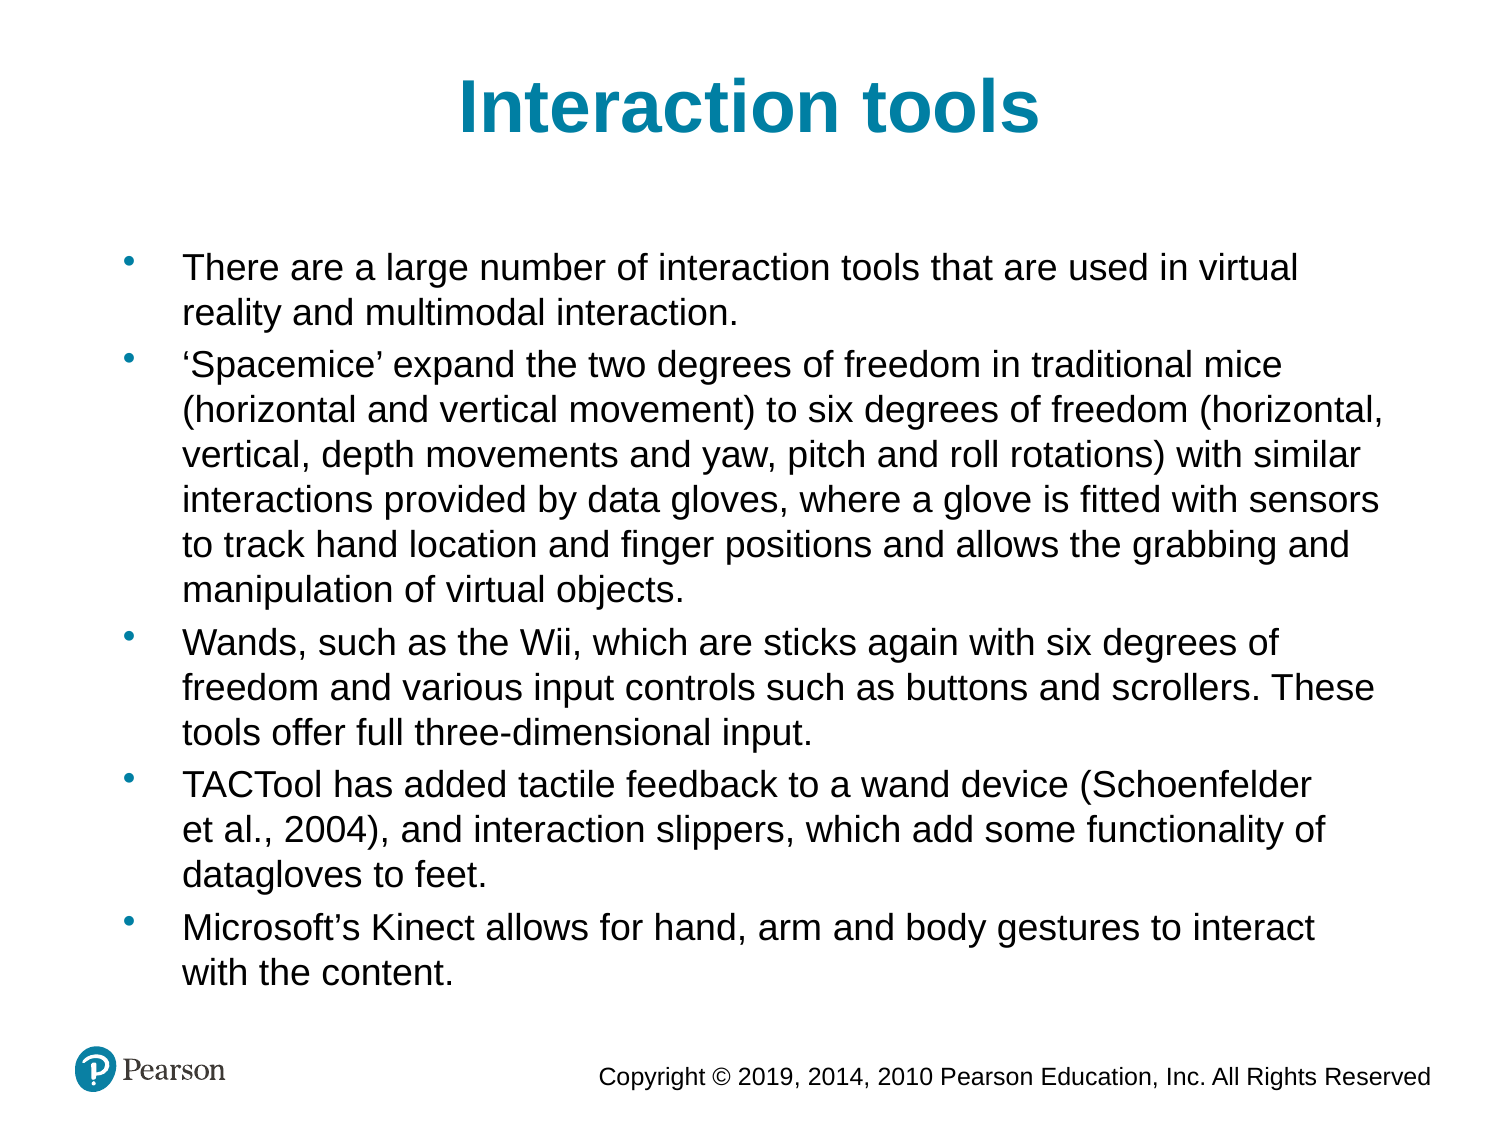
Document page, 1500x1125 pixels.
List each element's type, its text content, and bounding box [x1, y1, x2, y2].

list There are a large number of interaction tools that are used in virtual reality and multimodal interaction. ‘Spacemice’ expand the two degrees of freedom in traditional mice (horizontal and vertical movement) to six degrees of freedom (horizontal, vertical, depth movements and yaw, pitch and roll rotations) with similar interactions provided by data gloves, where a glove is fitted with sensors to track hand location and finger positions and allows the grabbing and manipulation of virtual objects. Wands, such as the Wii, which are sticks again with six degrees of freedom and various input controls such as buttons and scrollers. These tools offer full three-dimensional input. TACTool has added tactile feedback to a wand device (Schoenfelder et al., 2004), and interaction slippers, which add some functionality of datagloves to feet. Microsoft’s Kinect allows for hand, arm and body gestures to interact with the content. [107, 235, 1402, 999]
title Interaction tools [103, 43, 1397, 163]
